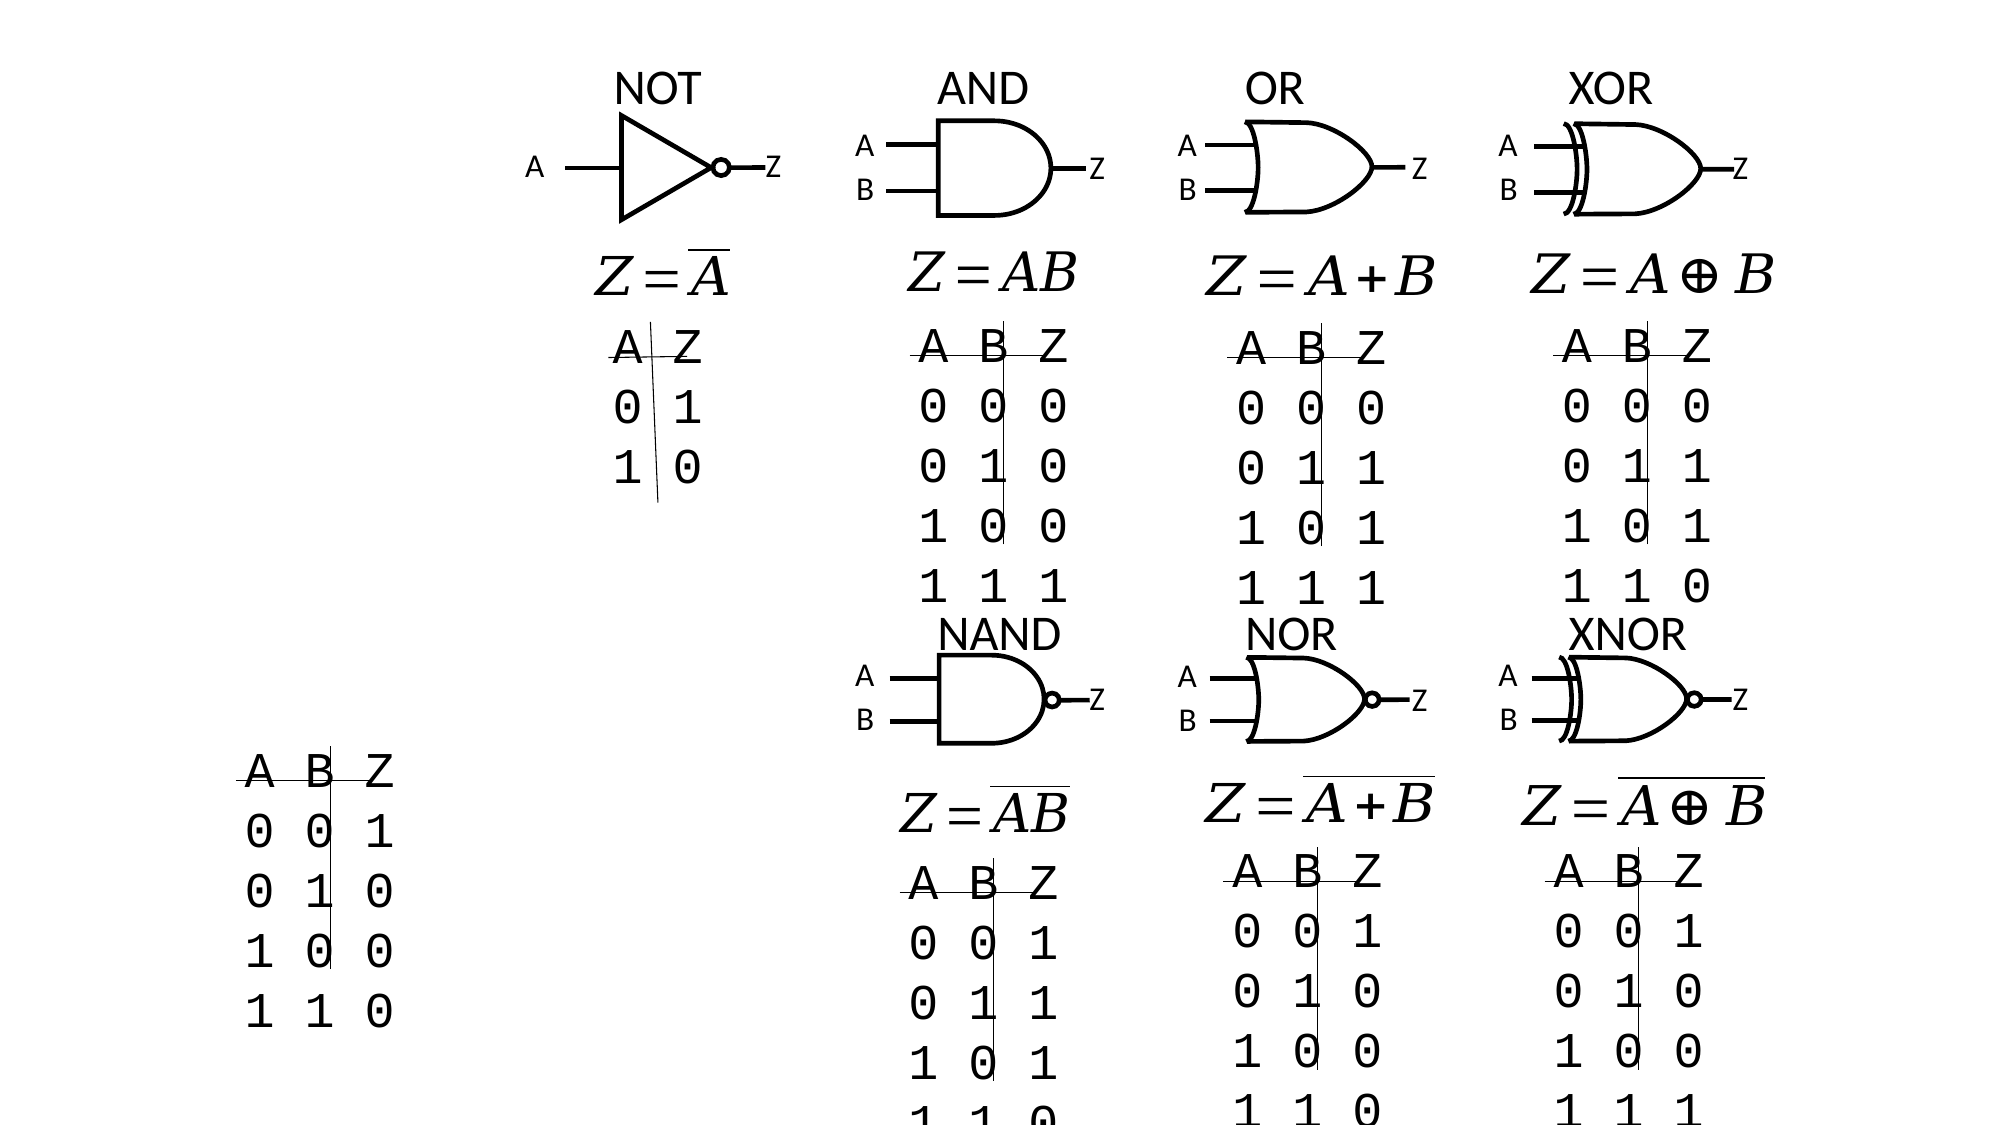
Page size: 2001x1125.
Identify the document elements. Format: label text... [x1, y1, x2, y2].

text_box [1483, 645, 1768, 1125]
text_box NAND [922, 624, 1077, 645]
text_box AND [922, 47, 1044, 115]
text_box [228, 729, 441, 1048]
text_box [1162, 646, 1443, 1125]
text_box XOR [1553, 47, 1669, 115]
text_box NOR [1230, 626, 1353, 646]
text_box OR [1230, 47, 1321, 115]
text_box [839, 115, 1121, 624]
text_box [1162, 115, 1443, 626]
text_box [509, 115, 797, 503]
text_box XNOR [1553, 624, 1703, 645]
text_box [839, 645, 1121, 1125]
text_box NOT [598, 47, 717, 115]
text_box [1483, 115, 1777, 624]
